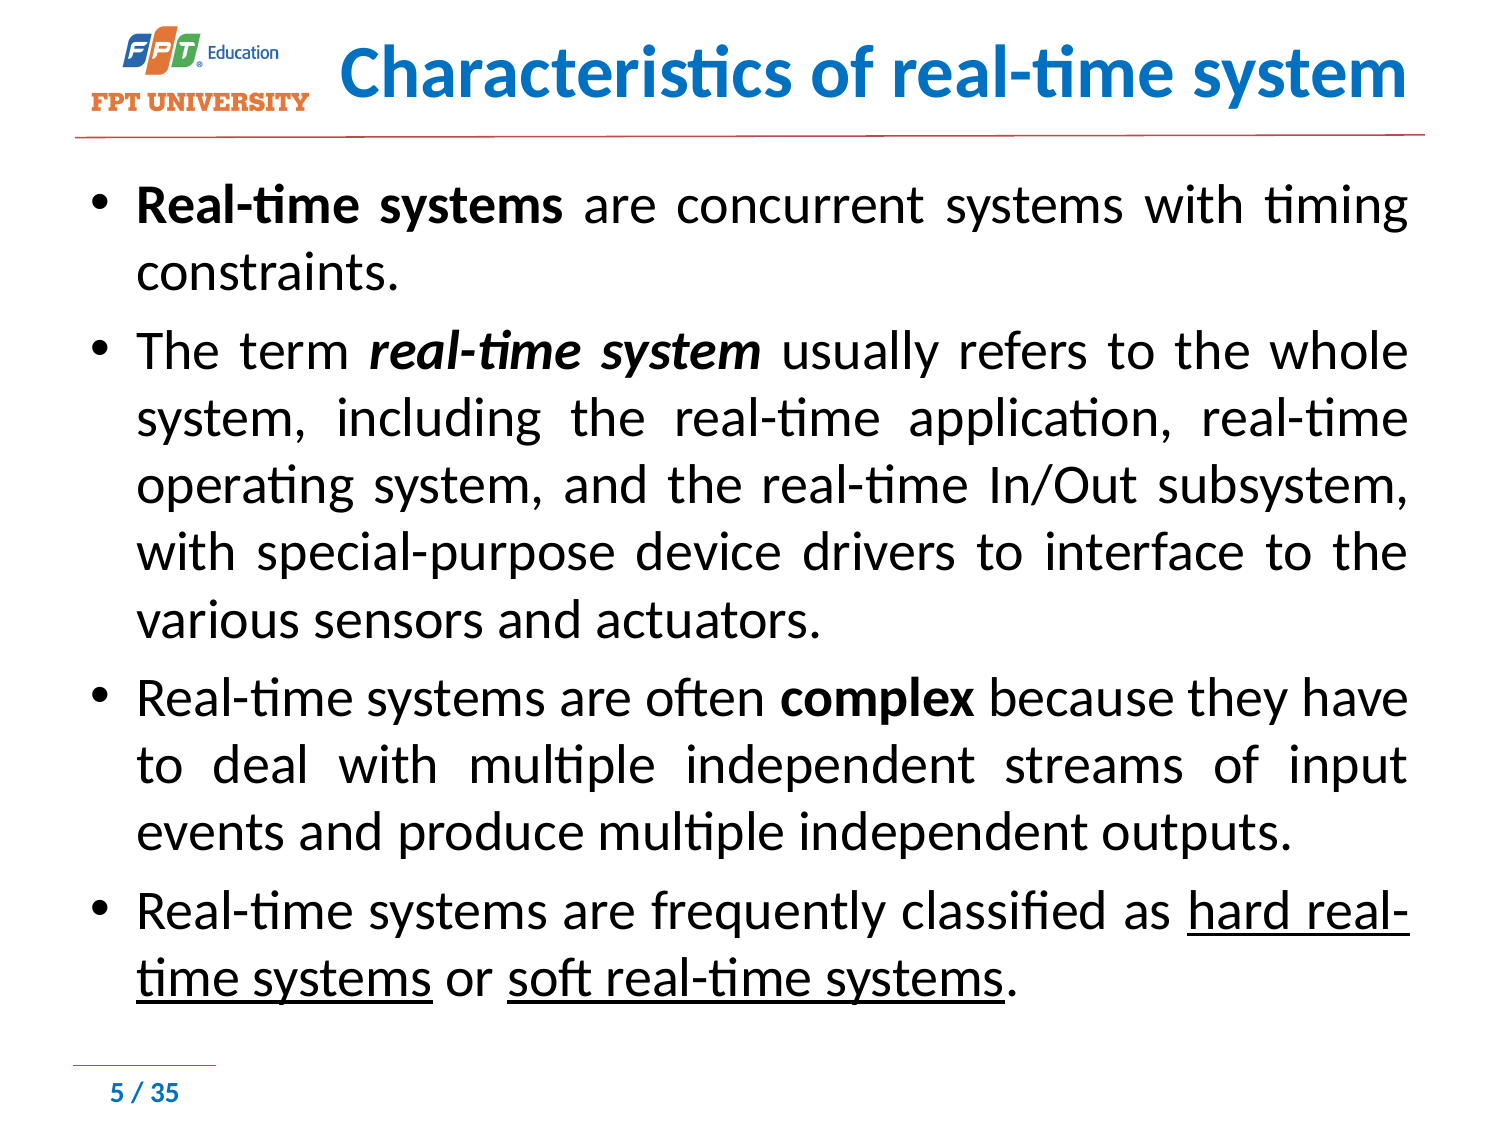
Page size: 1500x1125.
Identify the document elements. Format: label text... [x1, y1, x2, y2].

title Characteristics of real-time system [315, 0, 1425, 135]
picture [77, 2, 315, 133]
list Real-time systems are concurrent systems with timing constraints. The term real-time system usually refers to the whole system, including the real-time application, real-time operating system, and the real-time In/Out subsystem, with special-purpose device drivers to interface to the various sensors and actuators. Real-time systems are often complex because they have to deal with multiple independent streams of input events and produce multiple independent outputs. Real-time systems are frequently classified as hard real-time systems or soft real-time systems. [75, 160, 1425, 1047]
